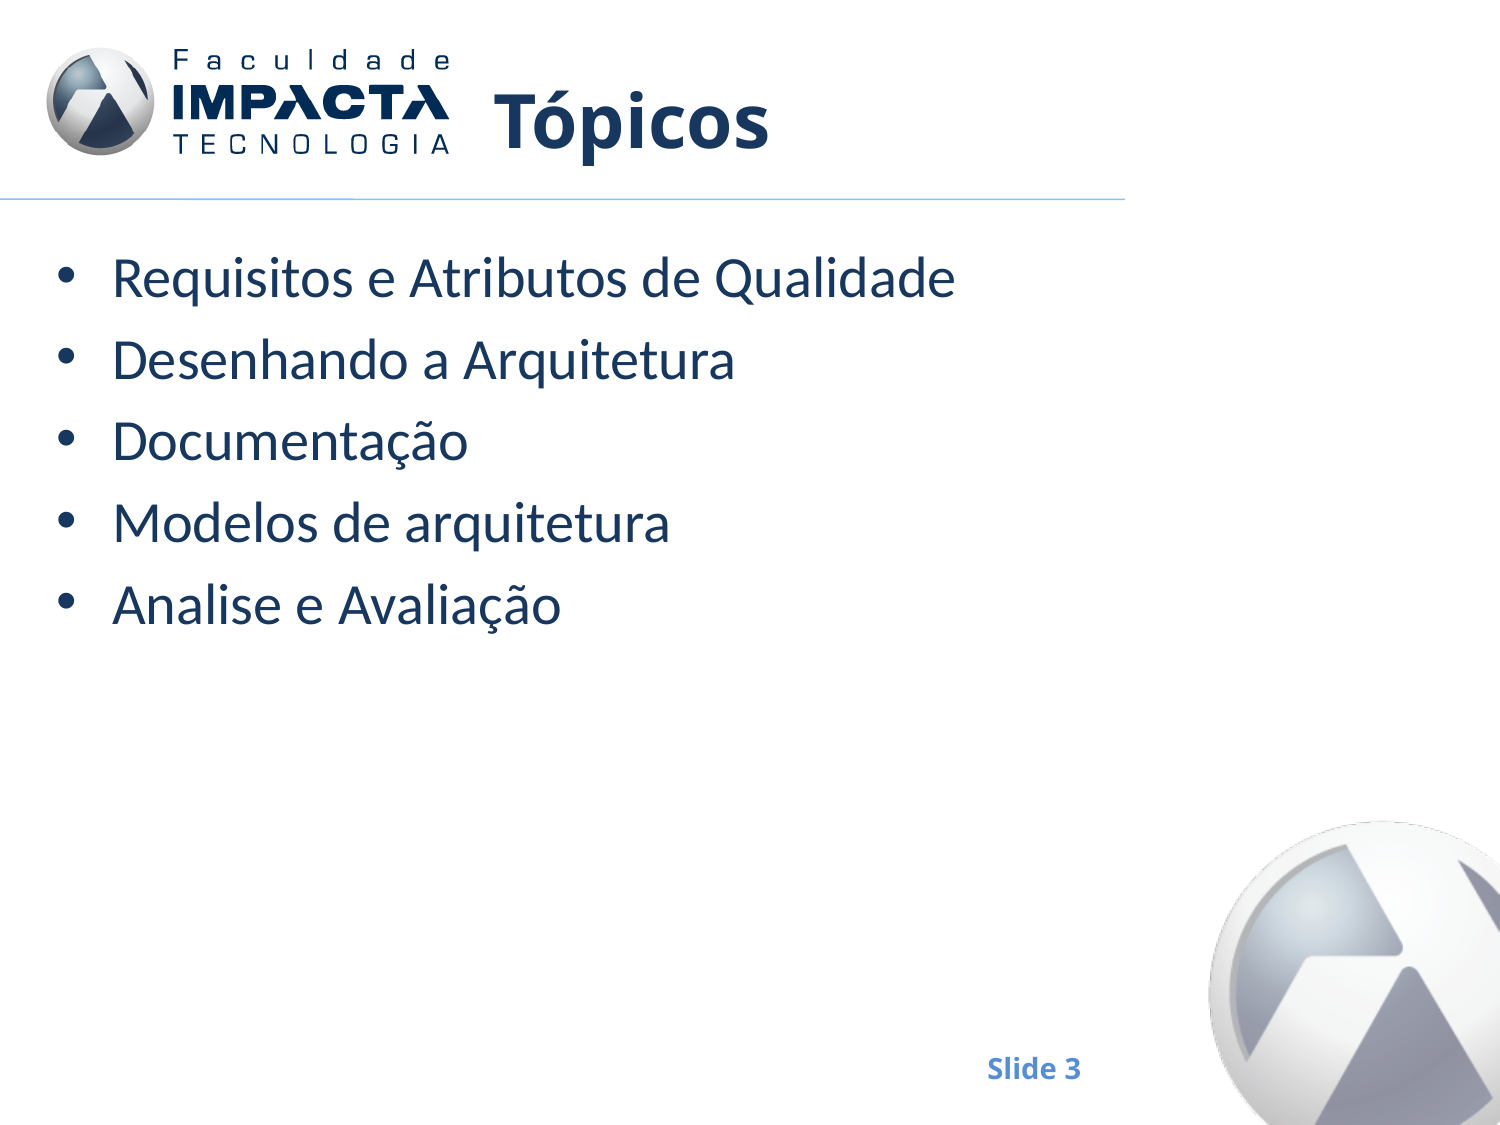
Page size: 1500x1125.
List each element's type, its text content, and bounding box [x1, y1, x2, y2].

list Requisitos e Atributos de Qualidade Desenhando a Arquitetura Documentação Modelos de arquitetura Analise e Avaliação [41, 231, 1400, 894]
title Tópicos [478, 66, 1483, 149]
picture [35, 35, 458, 164]
picture [1206, 787, 1500, 1125]
